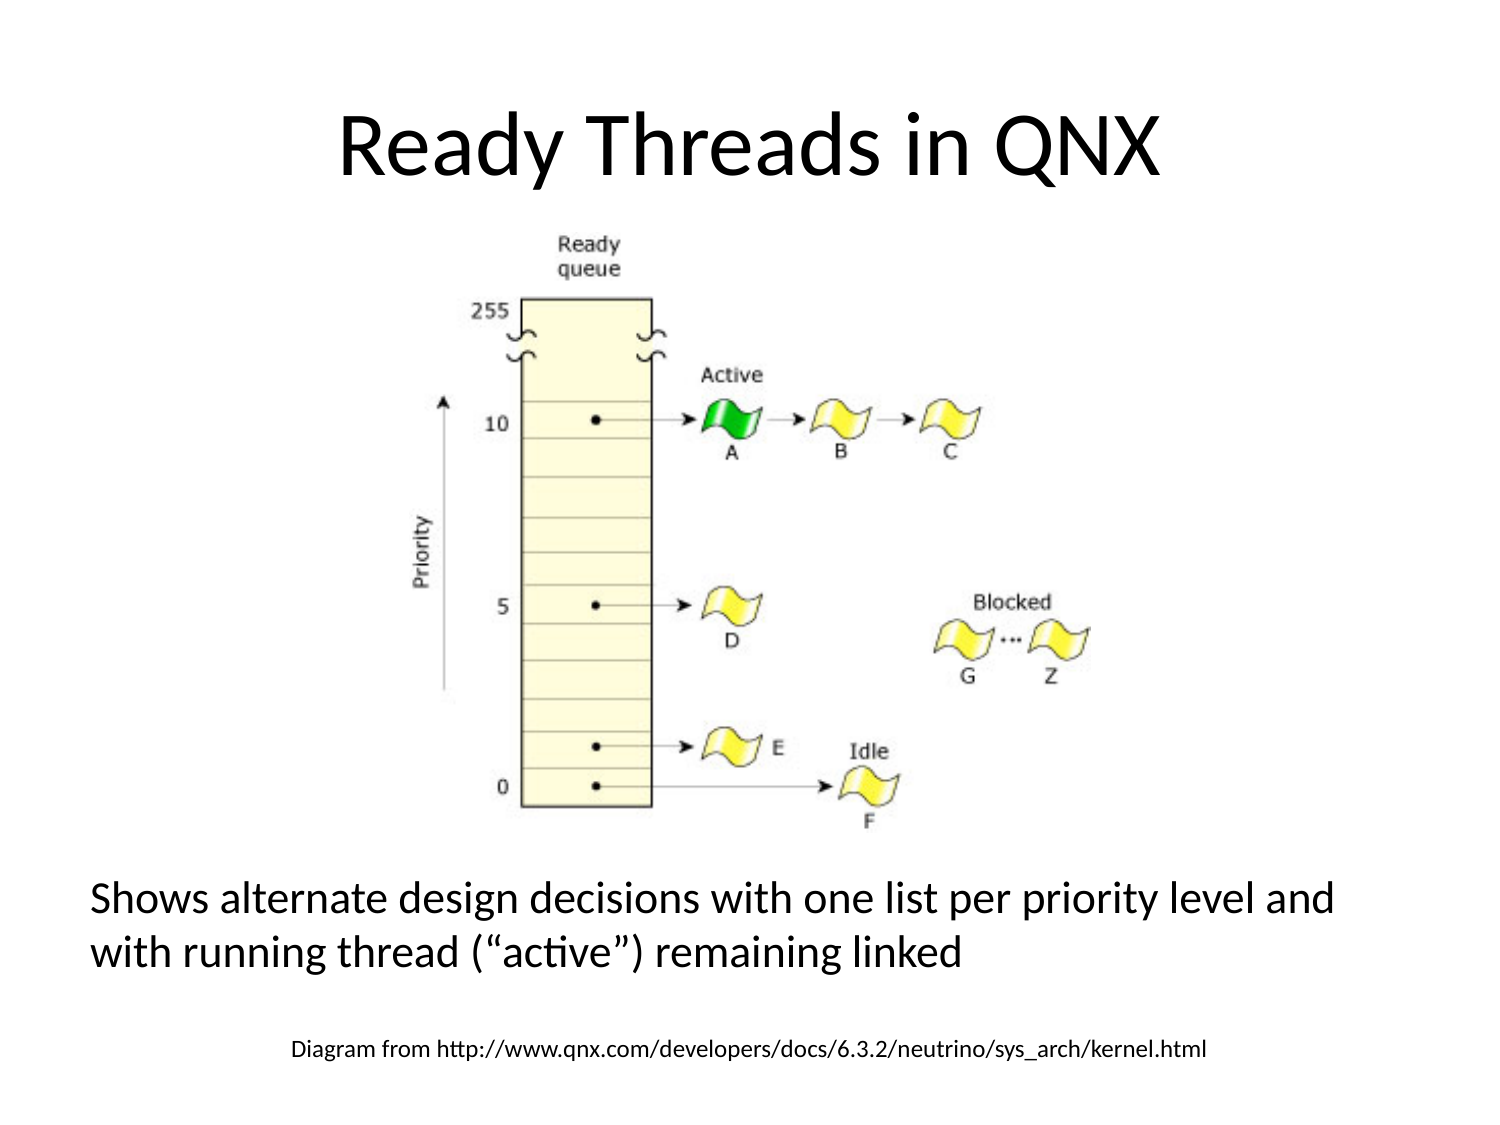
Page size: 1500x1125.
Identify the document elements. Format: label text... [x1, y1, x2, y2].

title Ready Threads in QNX [75, 45, 1425, 233]
text_box Shows alternate design decisions with one list per priority level and with running thread (“active”) remaining linked Diagram from http://www.qnx.com/developers/docs/6.3.2/neutrino/sys_arch/kernel.html [74, 843, 1425, 1086]
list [409, 232, 1091, 833]
